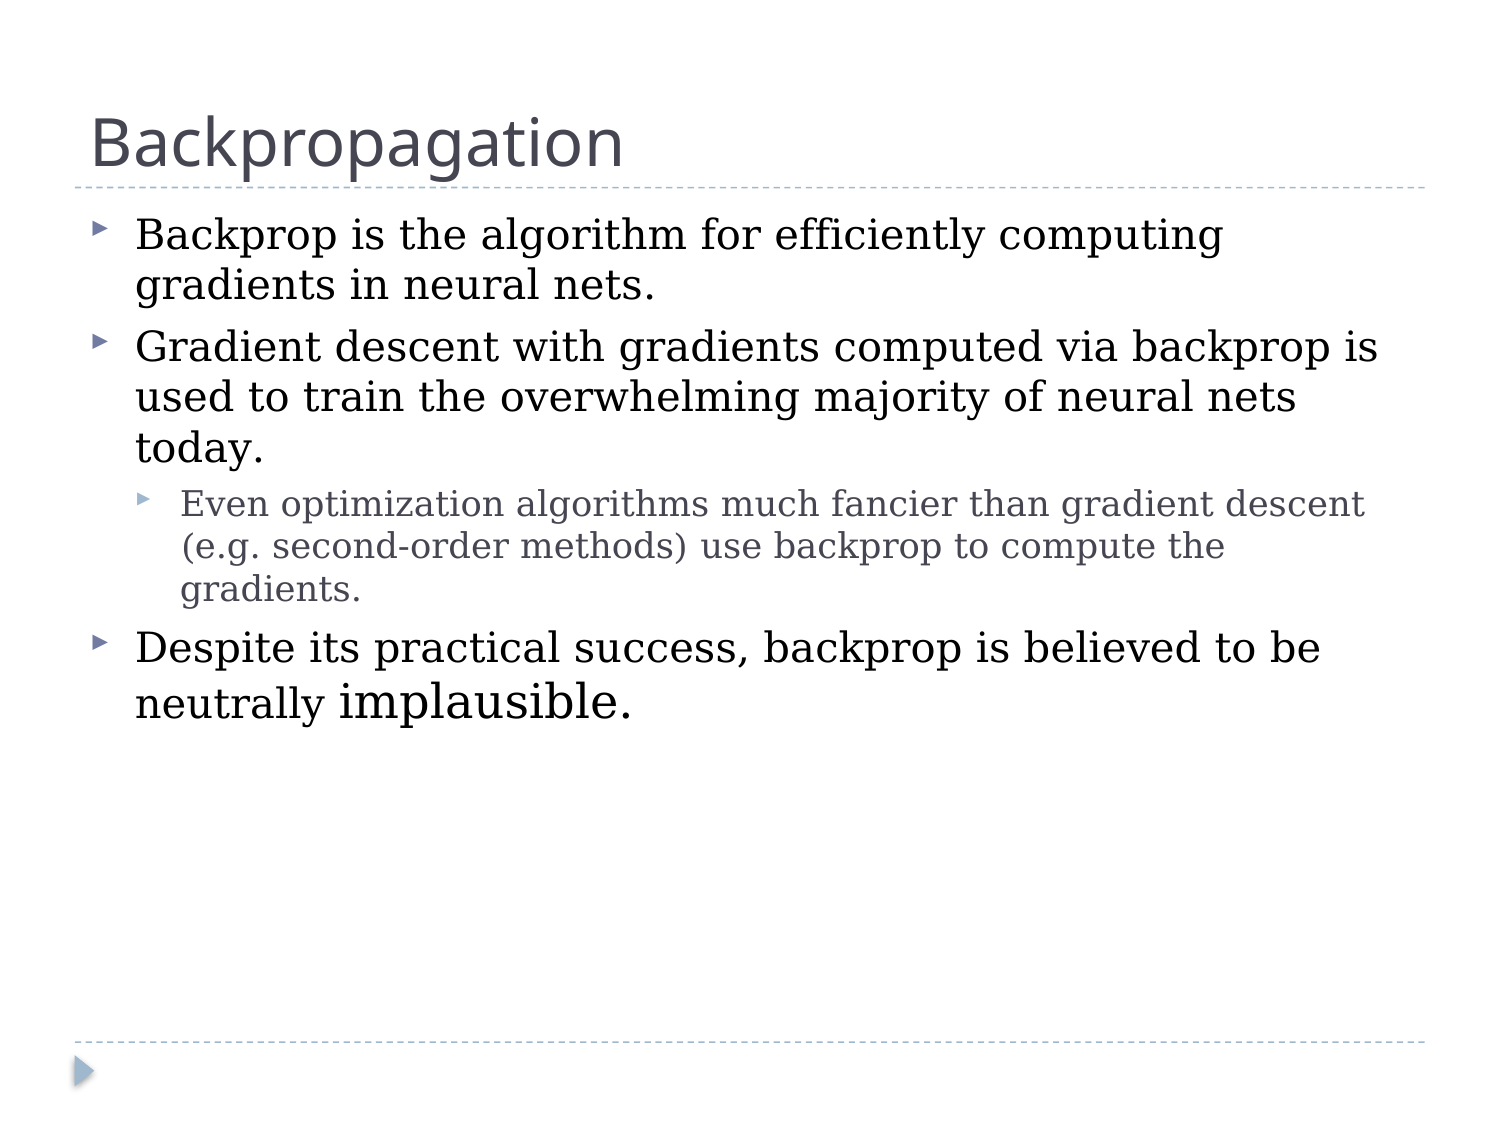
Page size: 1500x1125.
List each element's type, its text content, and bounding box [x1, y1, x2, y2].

title Backpropagation [75, 24, 1425, 188]
list Backprop is the algorithm for efficiently computing gradients in neural nets. Gradient descent with gradients computed via backprop is used to train the overwhelming majority of neural nets today. Even optimization algorithms much fancier than gradient descent (e.g. second-order methods) use backprop to compute the gradients. Despite its practical success, backprop is believed to be neutrally implausible. [75, 200, 1425, 1010]
